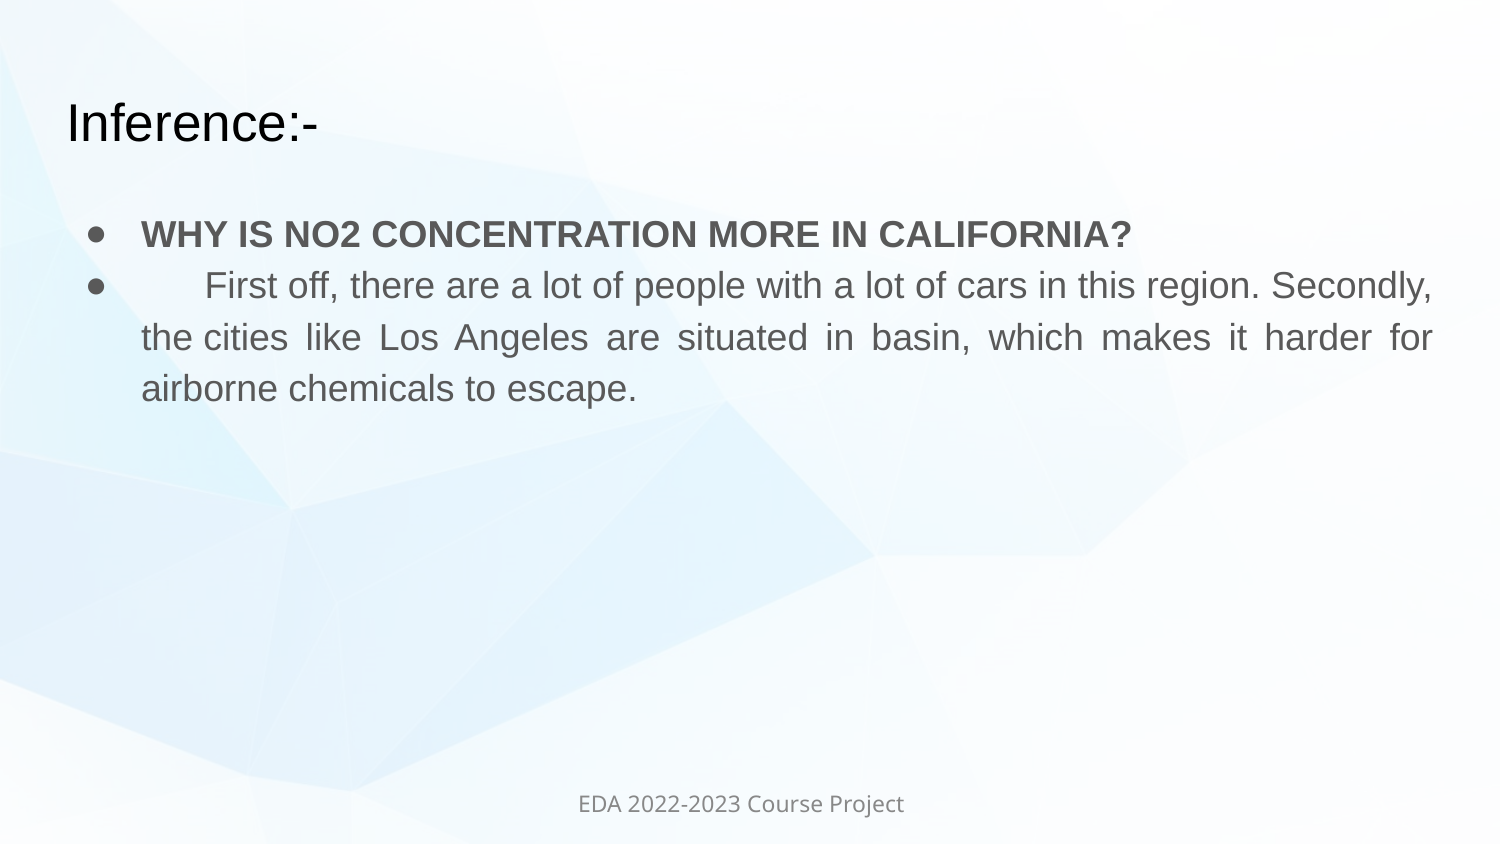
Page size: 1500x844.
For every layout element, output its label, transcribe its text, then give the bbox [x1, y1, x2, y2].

title Inference:- [51, 72, 1449, 167]
list WHY IS NO2 CONCENTRATION MORE IN CALIFORNIA? First off, there are a lot of people with a lot of cars in this region. Secondly, the cities like Los Angeles are situated in basin, which makes it harder for airborne chemicals to escape. [51, 189, 1449, 750]
